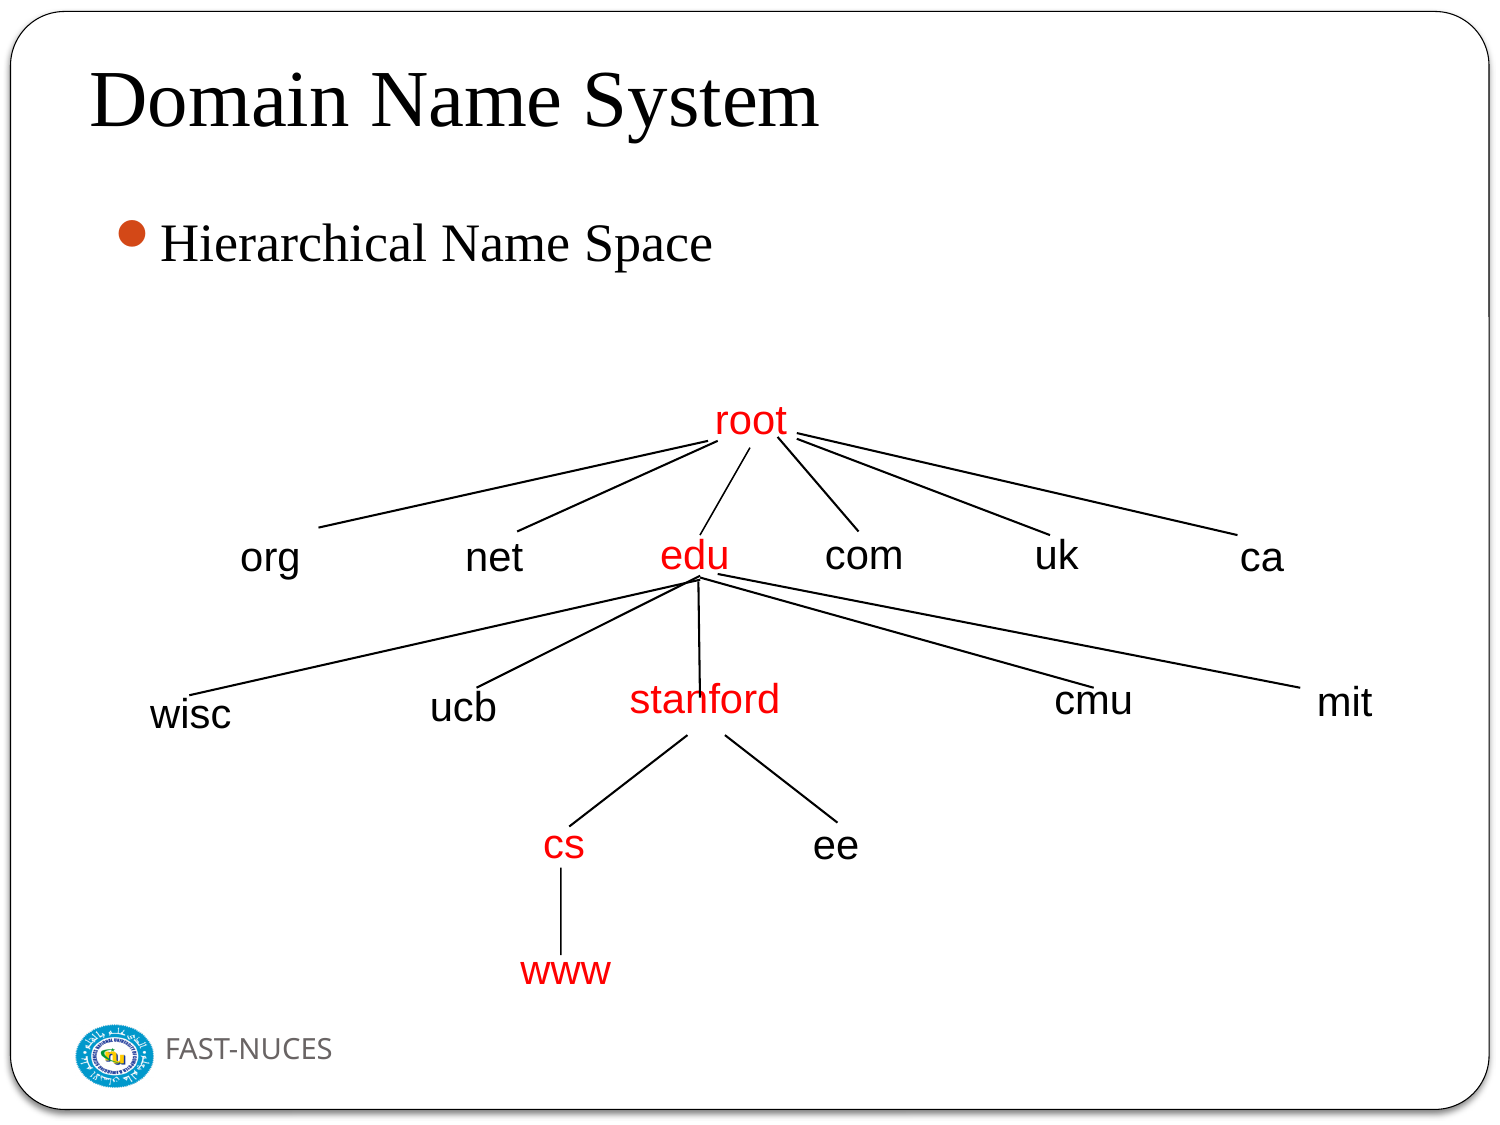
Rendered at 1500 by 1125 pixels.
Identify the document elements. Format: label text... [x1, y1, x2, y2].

text_box edu [645, 520, 745, 585]
picture [118, 1024, 154, 1050]
text_box org [225, 522, 316, 588]
text_box com [809, 520, 919, 585]
text_box www [505, 935, 626, 1000]
text_box mit [1301, 667, 1388, 733]
list Hierarchical Name Space [99, 200, 867, 286]
text_box cs [528, 809, 600, 875]
text_box stanford [614, 664, 796, 730]
text_box ucb [414, 671, 513, 737]
text_box root [700, 385, 802, 450]
picture [123, 1062, 154, 1088]
text_box net [450, 521, 538, 587]
picture [74, 1024, 111, 1088]
text_box uk [1019, 520, 1094, 585]
text_box ee [798, 810, 875, 875]
title Domain Name System [75, 37, 1350, 158]
text_box wisc [135, 679, 247, 745]
text_box ca [1225, 522, 1300, 588]
picture [92, 1038, 138, 1075]
footer FAST-NUCES [150, 1012, 800, 1088]
text_box cmu [1039, 666, 1149, 731]
